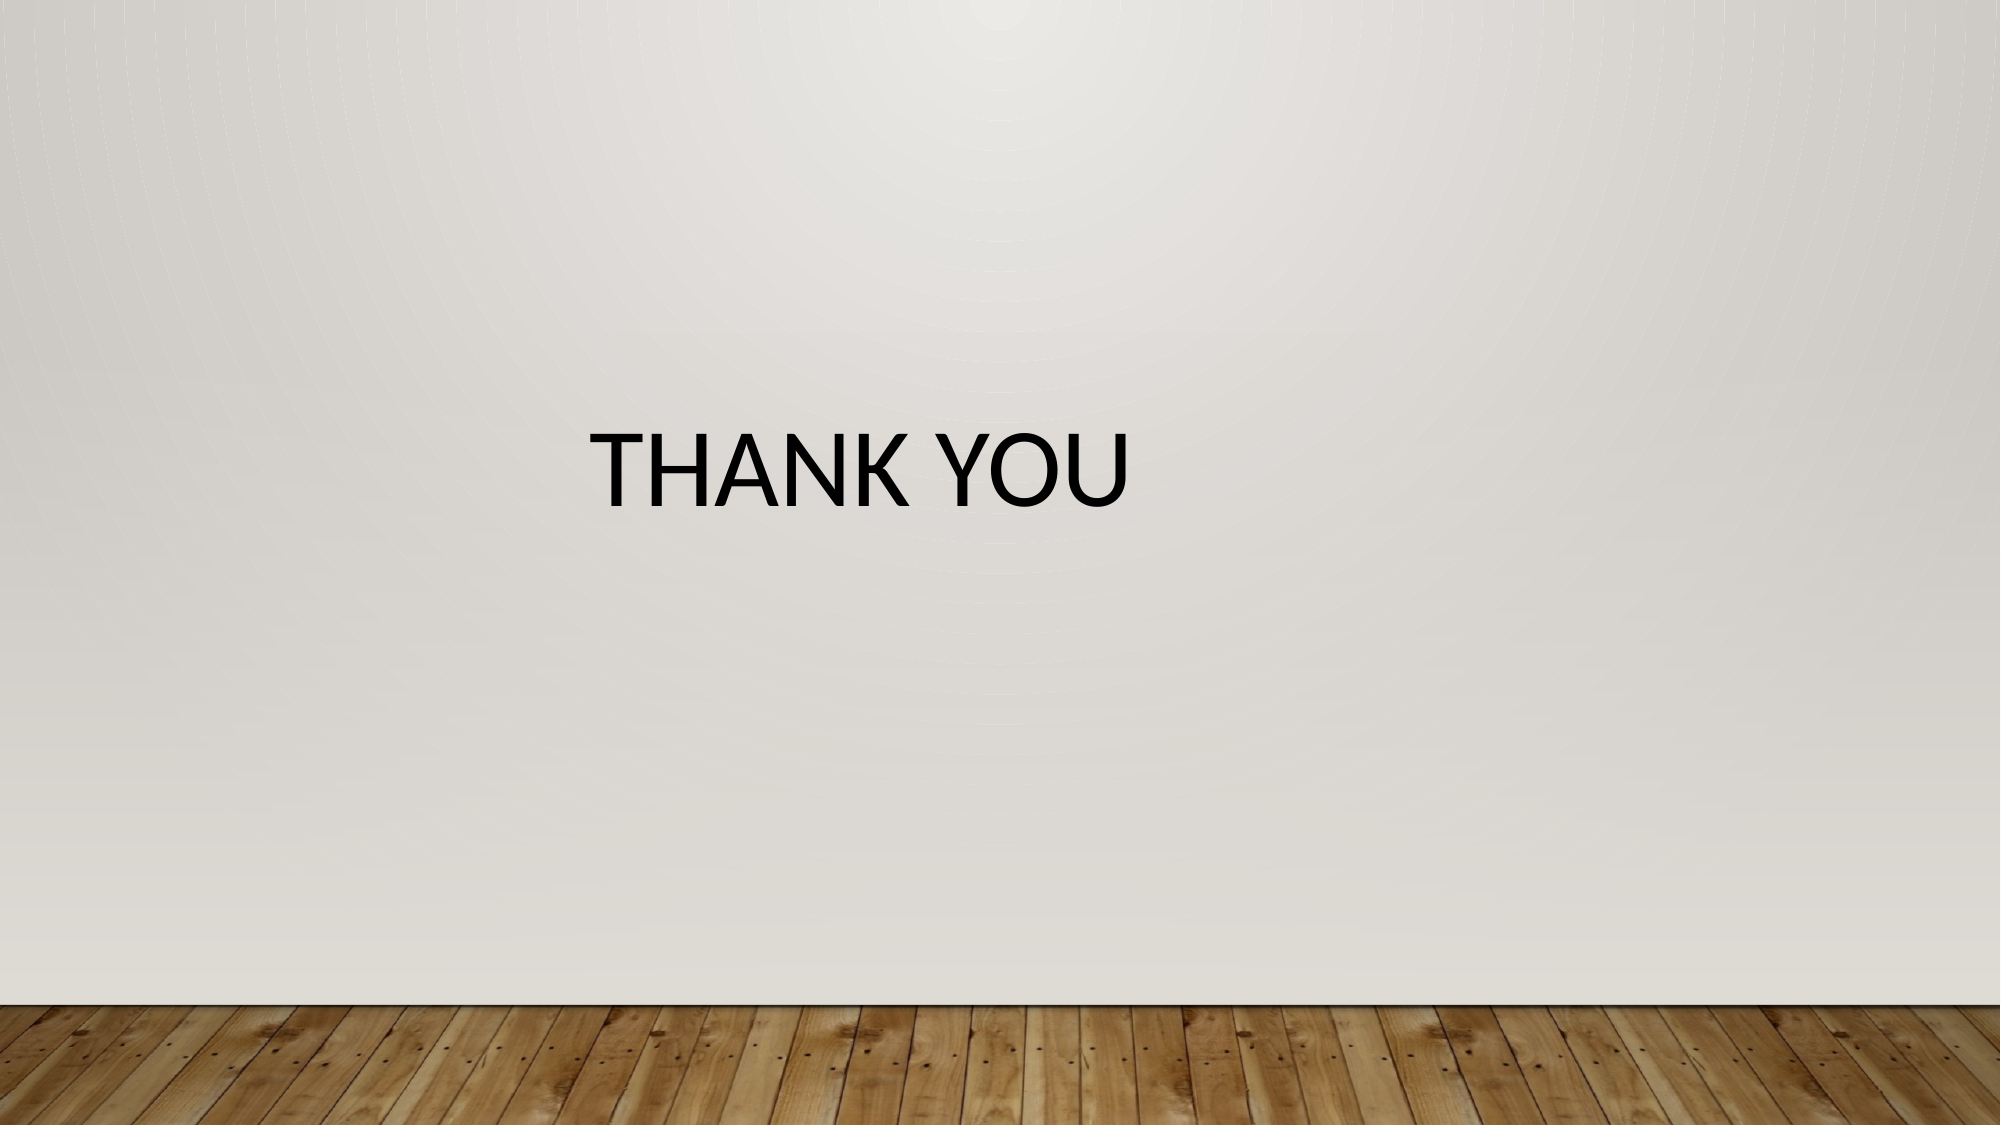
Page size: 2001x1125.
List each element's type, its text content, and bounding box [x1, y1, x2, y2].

picture [0, 1005, 2000, 1125]
text_box THANK YOU [574, 386, 1878, 536]
